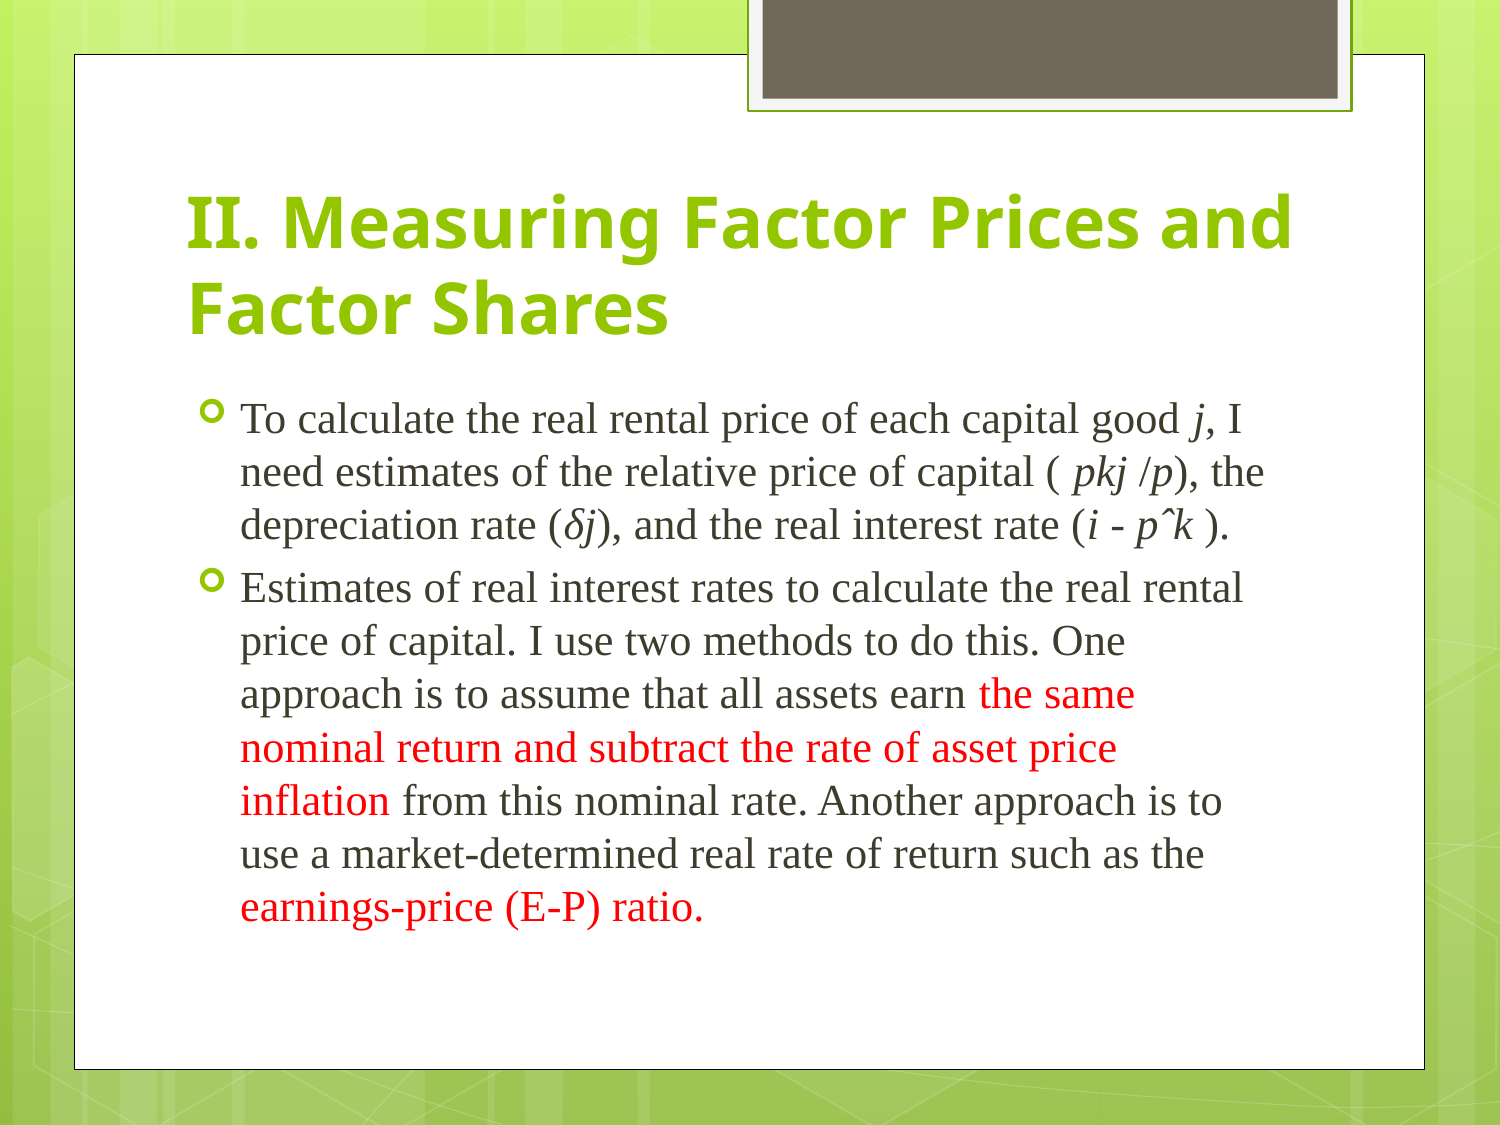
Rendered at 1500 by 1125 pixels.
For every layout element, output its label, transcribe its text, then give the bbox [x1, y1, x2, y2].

title II. Measuring Factor Prices and Factor Shares [171, 168, 1324, 357]
list To calculate the real rental price of each capital good j, I need estimates of the relative price of capital ( pkj /p), the depreciation rate (δj), and the real interest rate (i - pˆk ). Estimates of real interest rates to calculate the real rental price of capital. I use two methods to do this. One approach is to assume that all assets earn the same nominal return and subtract the rate of asset price inflation from this nominal rate. Another approach is to use a market-determined real rate of return such as the earnings-price (E-P) ratio. [171, 381, 1283, 957]
